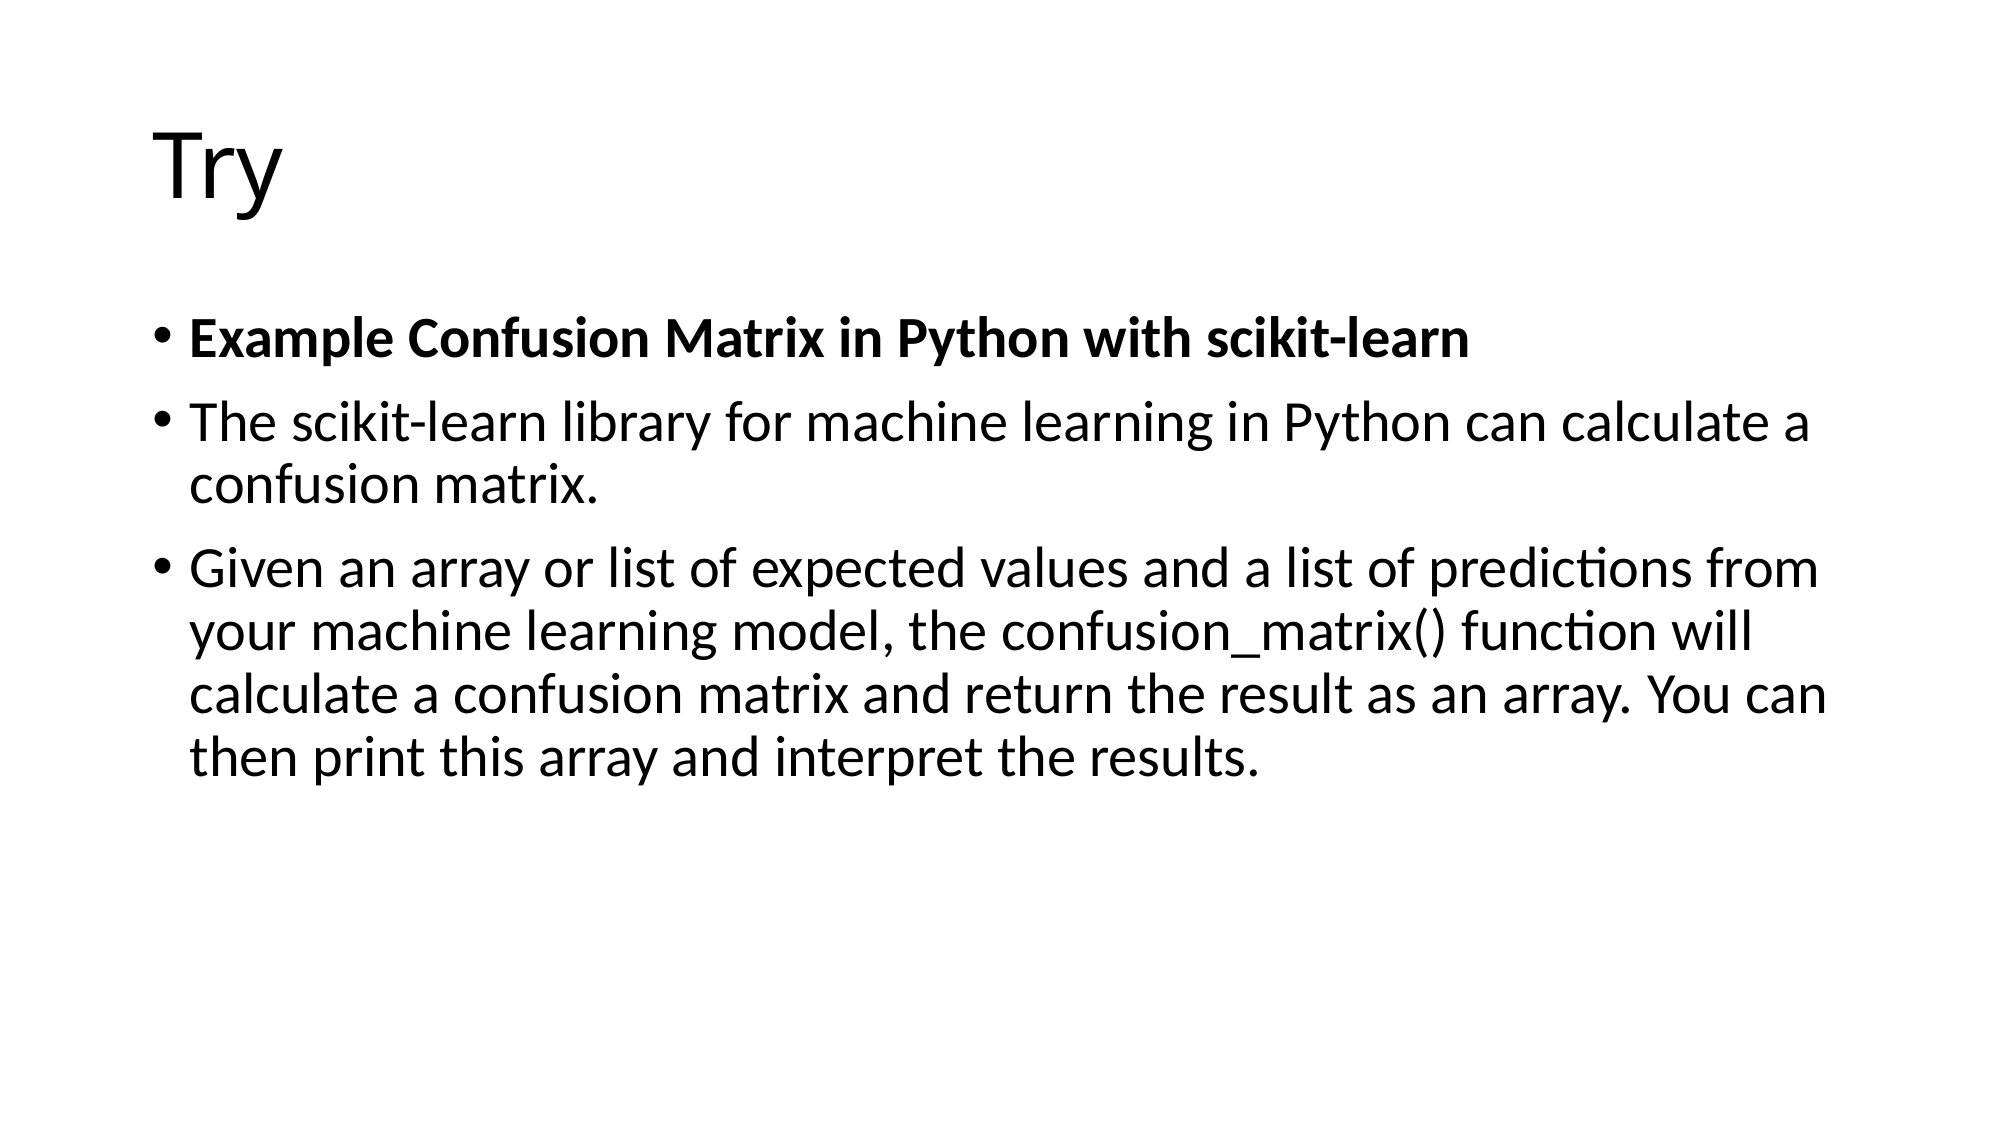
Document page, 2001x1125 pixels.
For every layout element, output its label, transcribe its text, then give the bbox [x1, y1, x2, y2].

list Example Confusion Matrix in Python with scikit-learn The scikit-learn library for machine learning in Python can calculate a confusion matrix. Given an array or list of expected values and a list of predictions from your machine learning model, the confusion_matrix() function will calculate a confusion matrix and return the result as an array. You can then print this array and interpret the results. [137, 299, 1863, 1014]
title Try [137, 59, 1863, 278]
